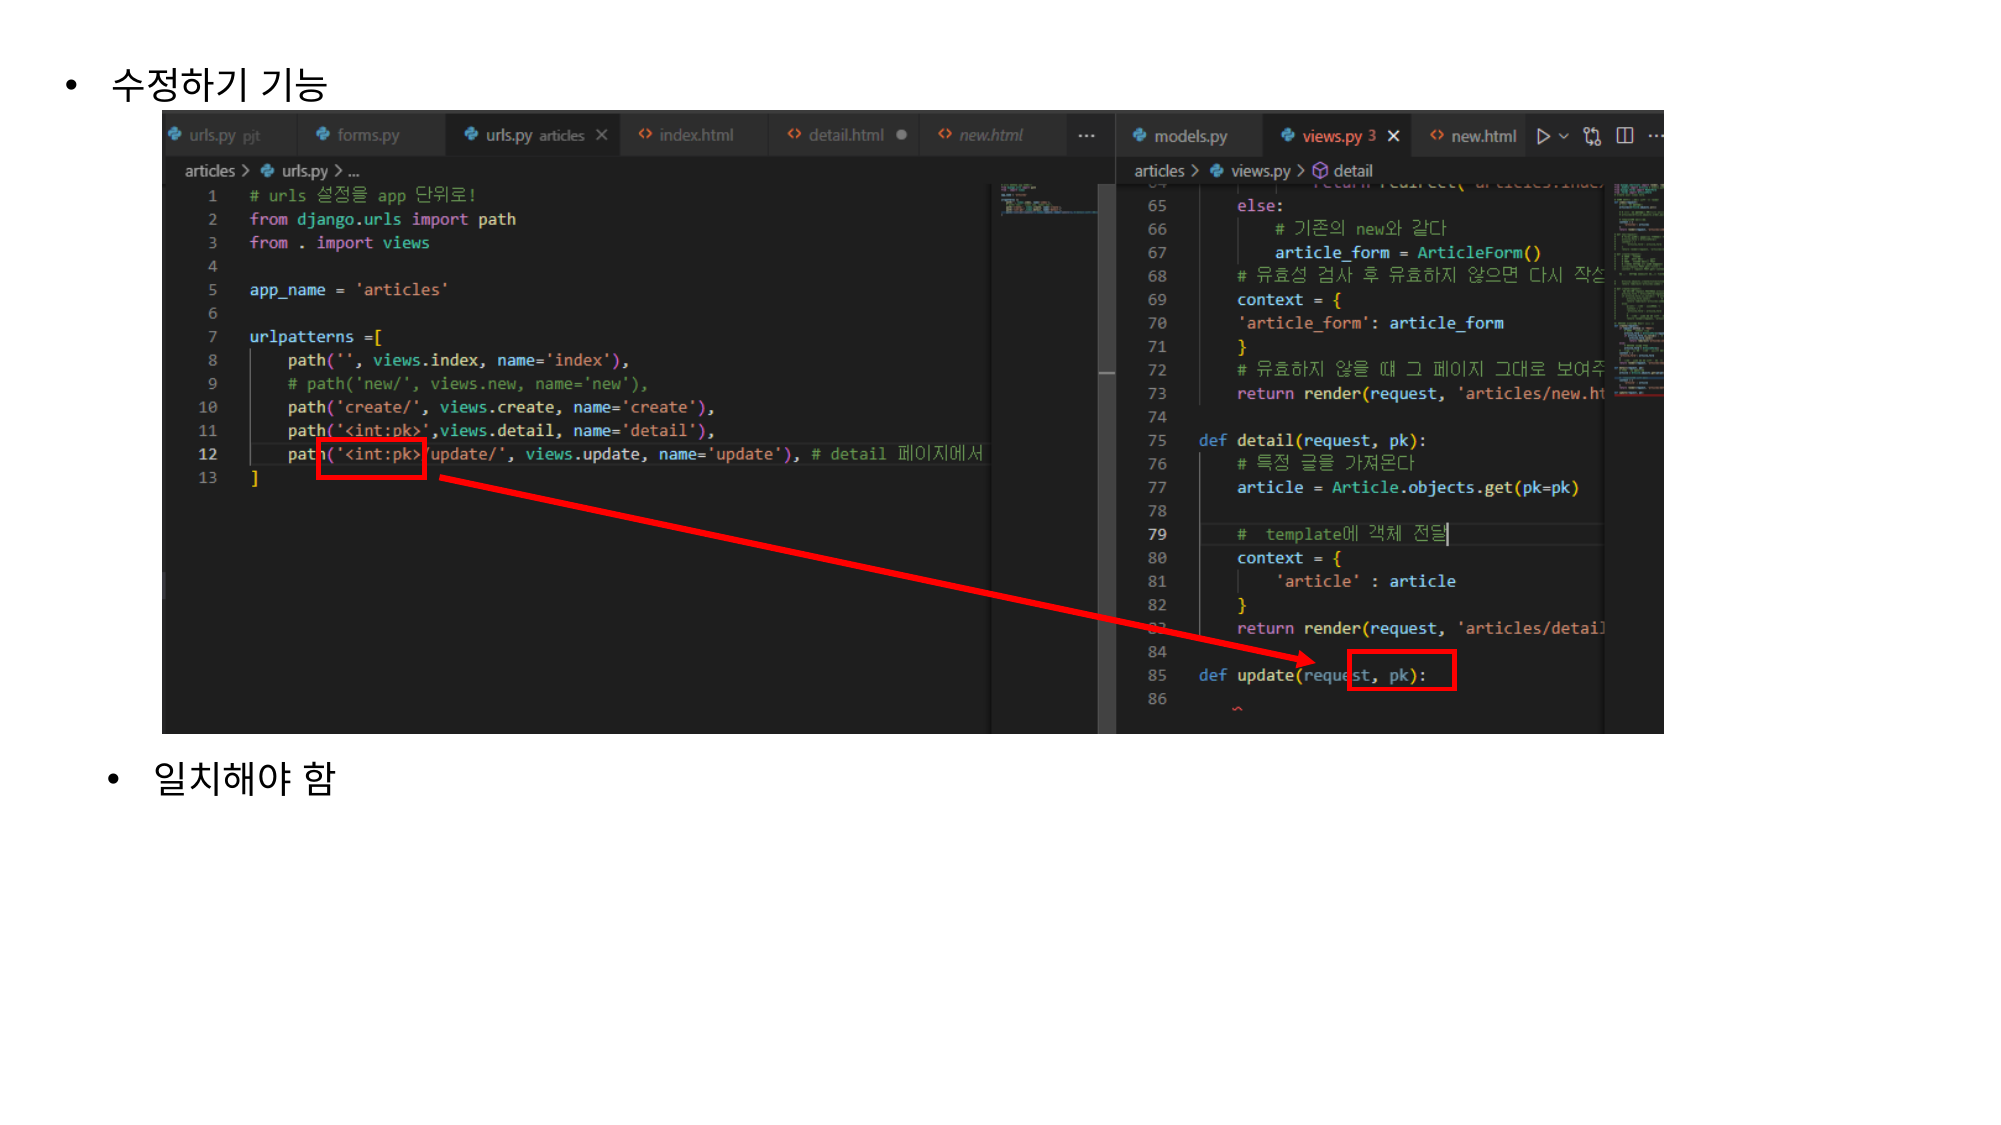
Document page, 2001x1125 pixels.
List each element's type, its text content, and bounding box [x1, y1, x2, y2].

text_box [439, 477, 1316, 663]
picture [162, 110, 1664, 734]
text_box 일치해야 함 [92, 748, 1886, 809]
text_box 수정하기 기능 [49, 55, 1919, 115]
